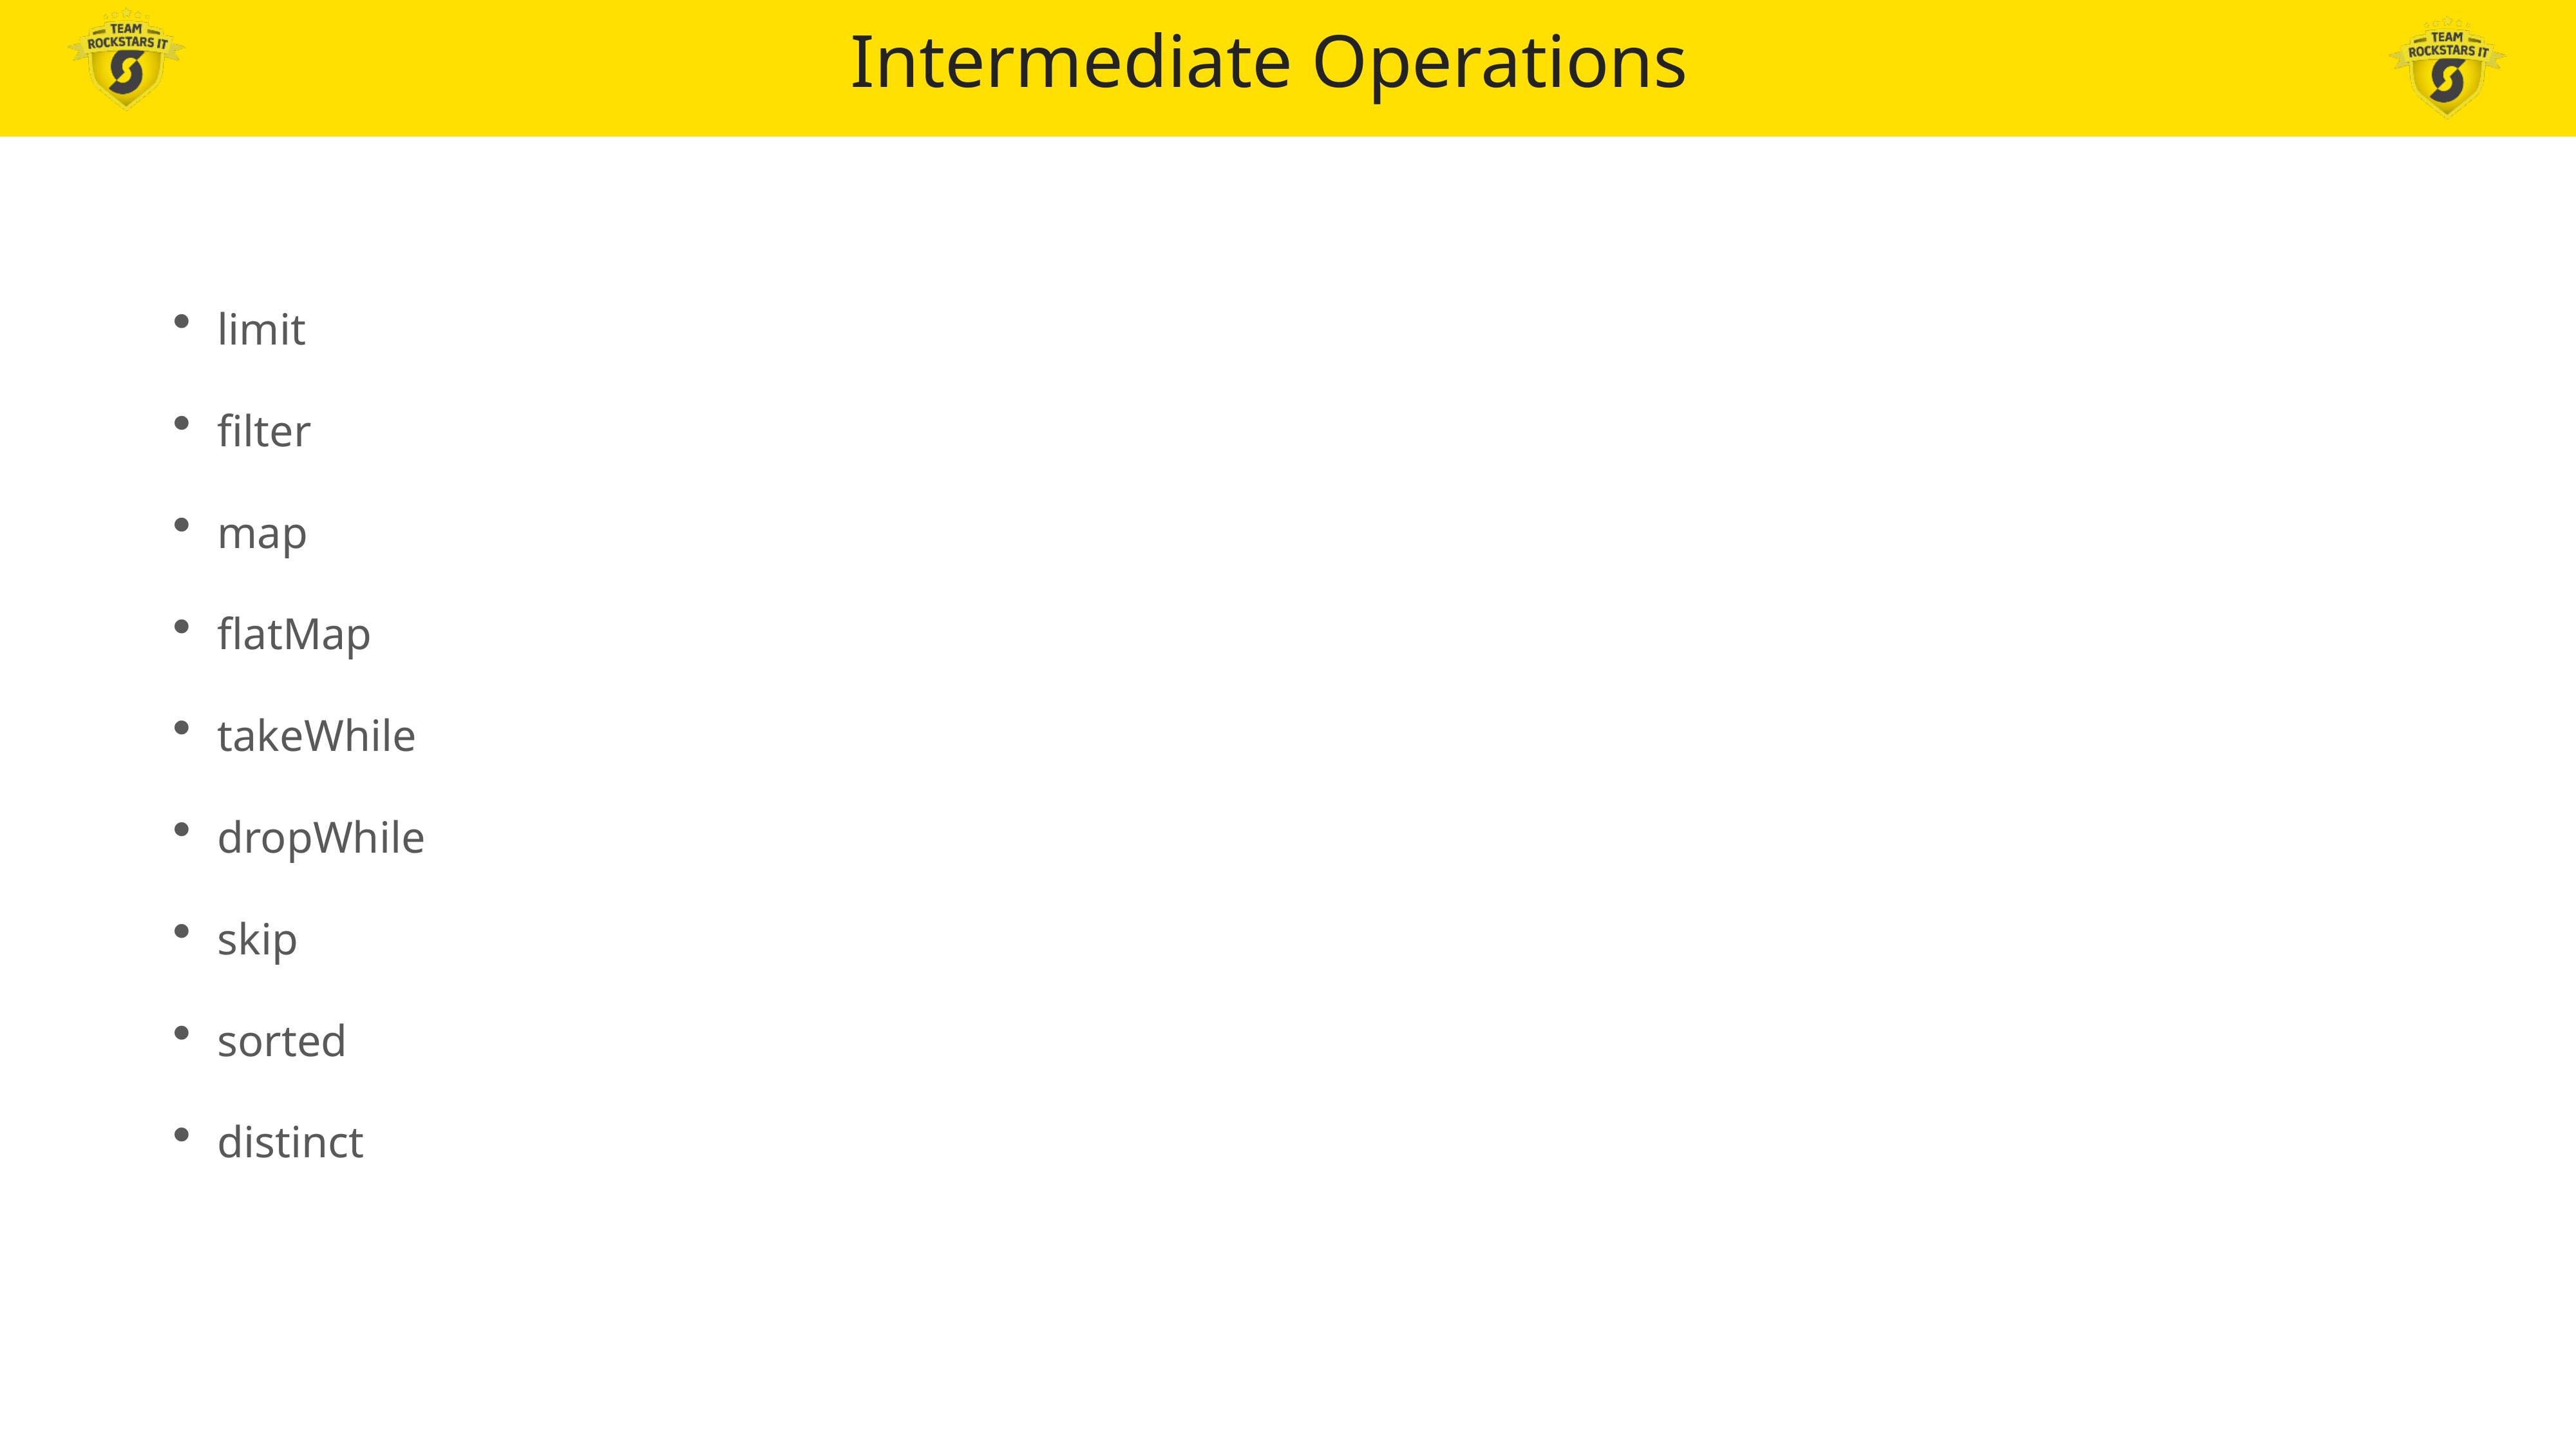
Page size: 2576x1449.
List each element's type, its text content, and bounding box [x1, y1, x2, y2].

title Intermediate Operations [213, 0, 2326, 147]
picture [2378, 0, 2517, 137]
list limit filter map flatMap takeWhile dropWhile skip sorted distinct [146, 269, 2389, 1206]
picture [57, 0, 196, 128]
